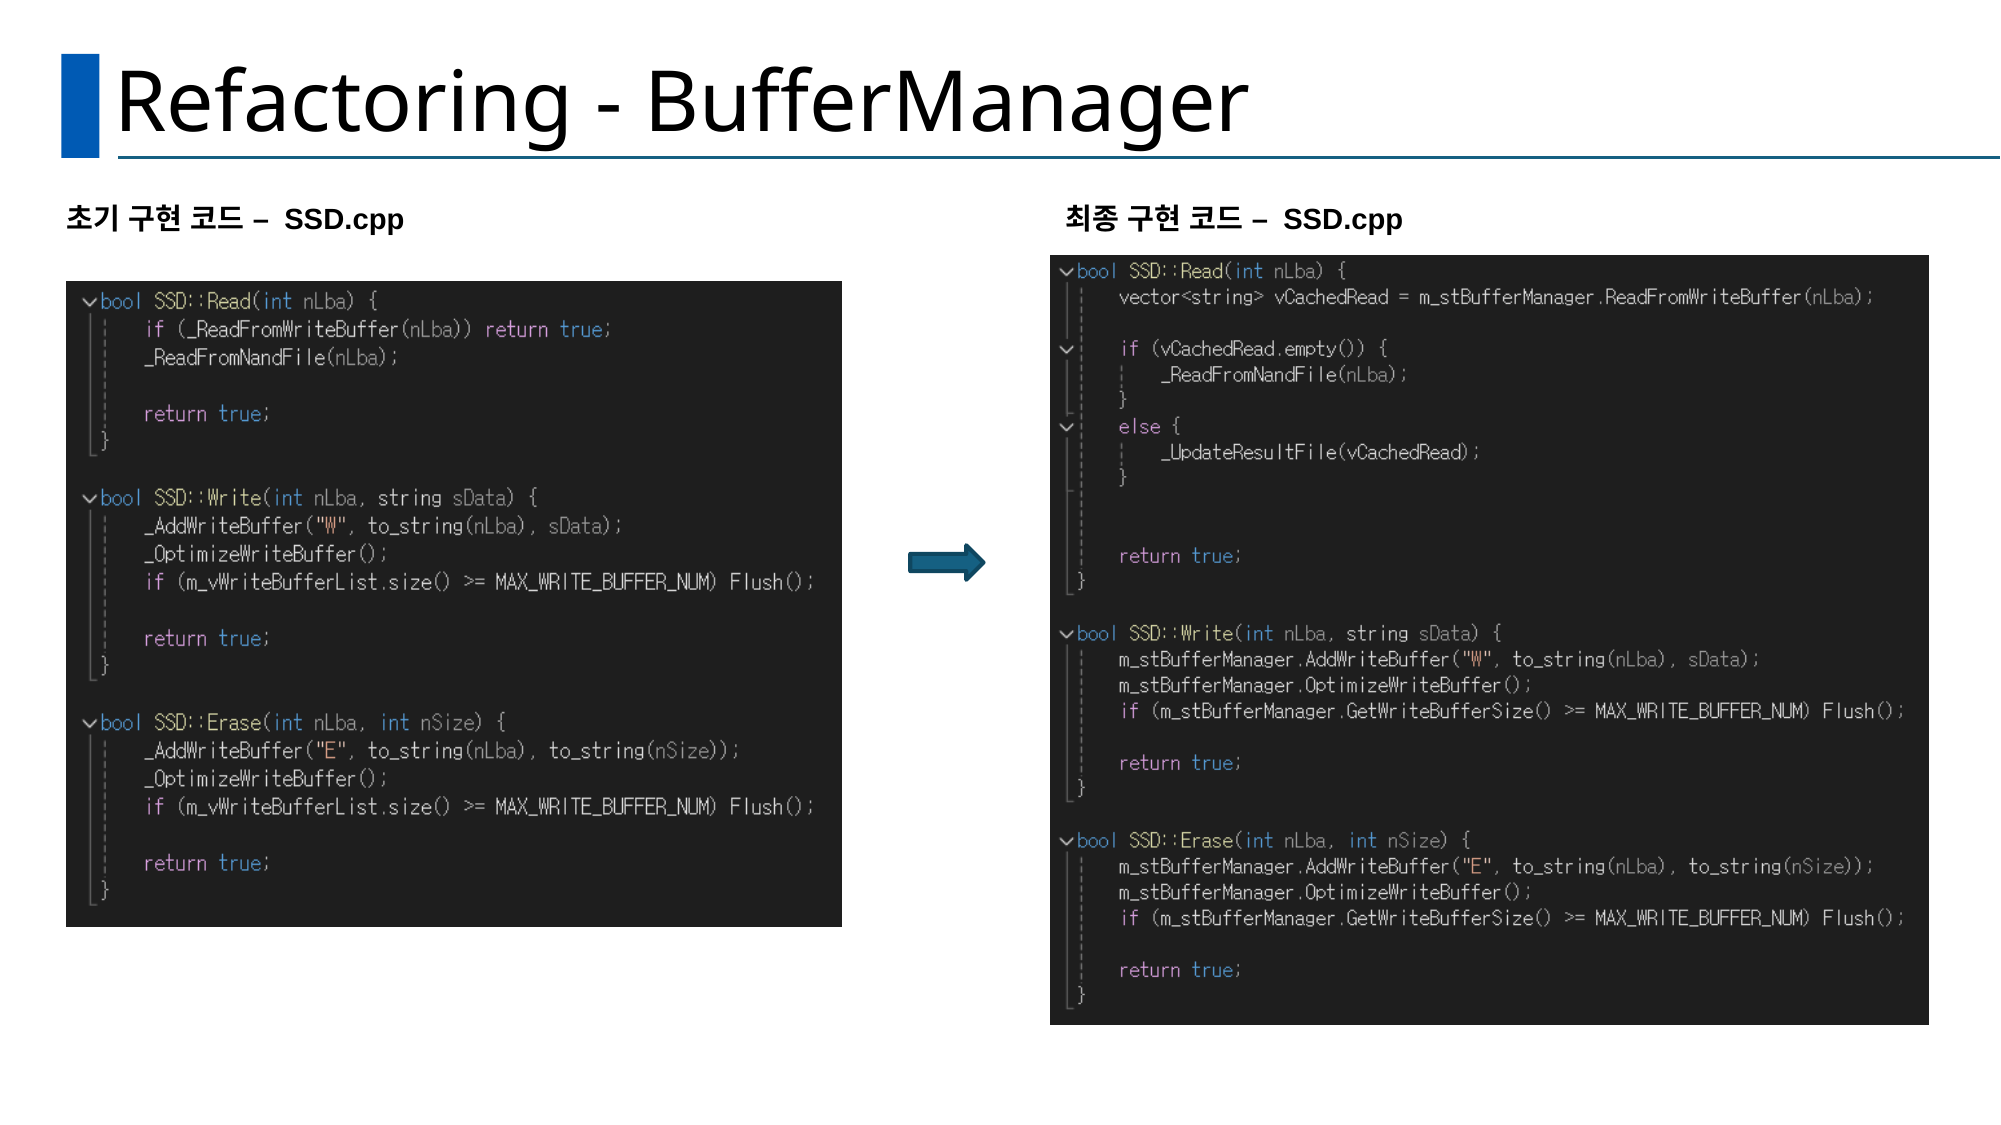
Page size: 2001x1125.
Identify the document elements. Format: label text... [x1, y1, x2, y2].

text_box 초기 구현 코드 – SSD.cpp [51, 192, 532, 243]
text_box [908, 543, 986, 582]
text_box 최종 구현 코드 – SSD.cpp [1050, 192, 1448, 243]
title Refactoring - BufferManager [99, 50, 1825, 158]
picture [66, 281, 842, 928]
picture [1050, 255, 1929, 1026]
